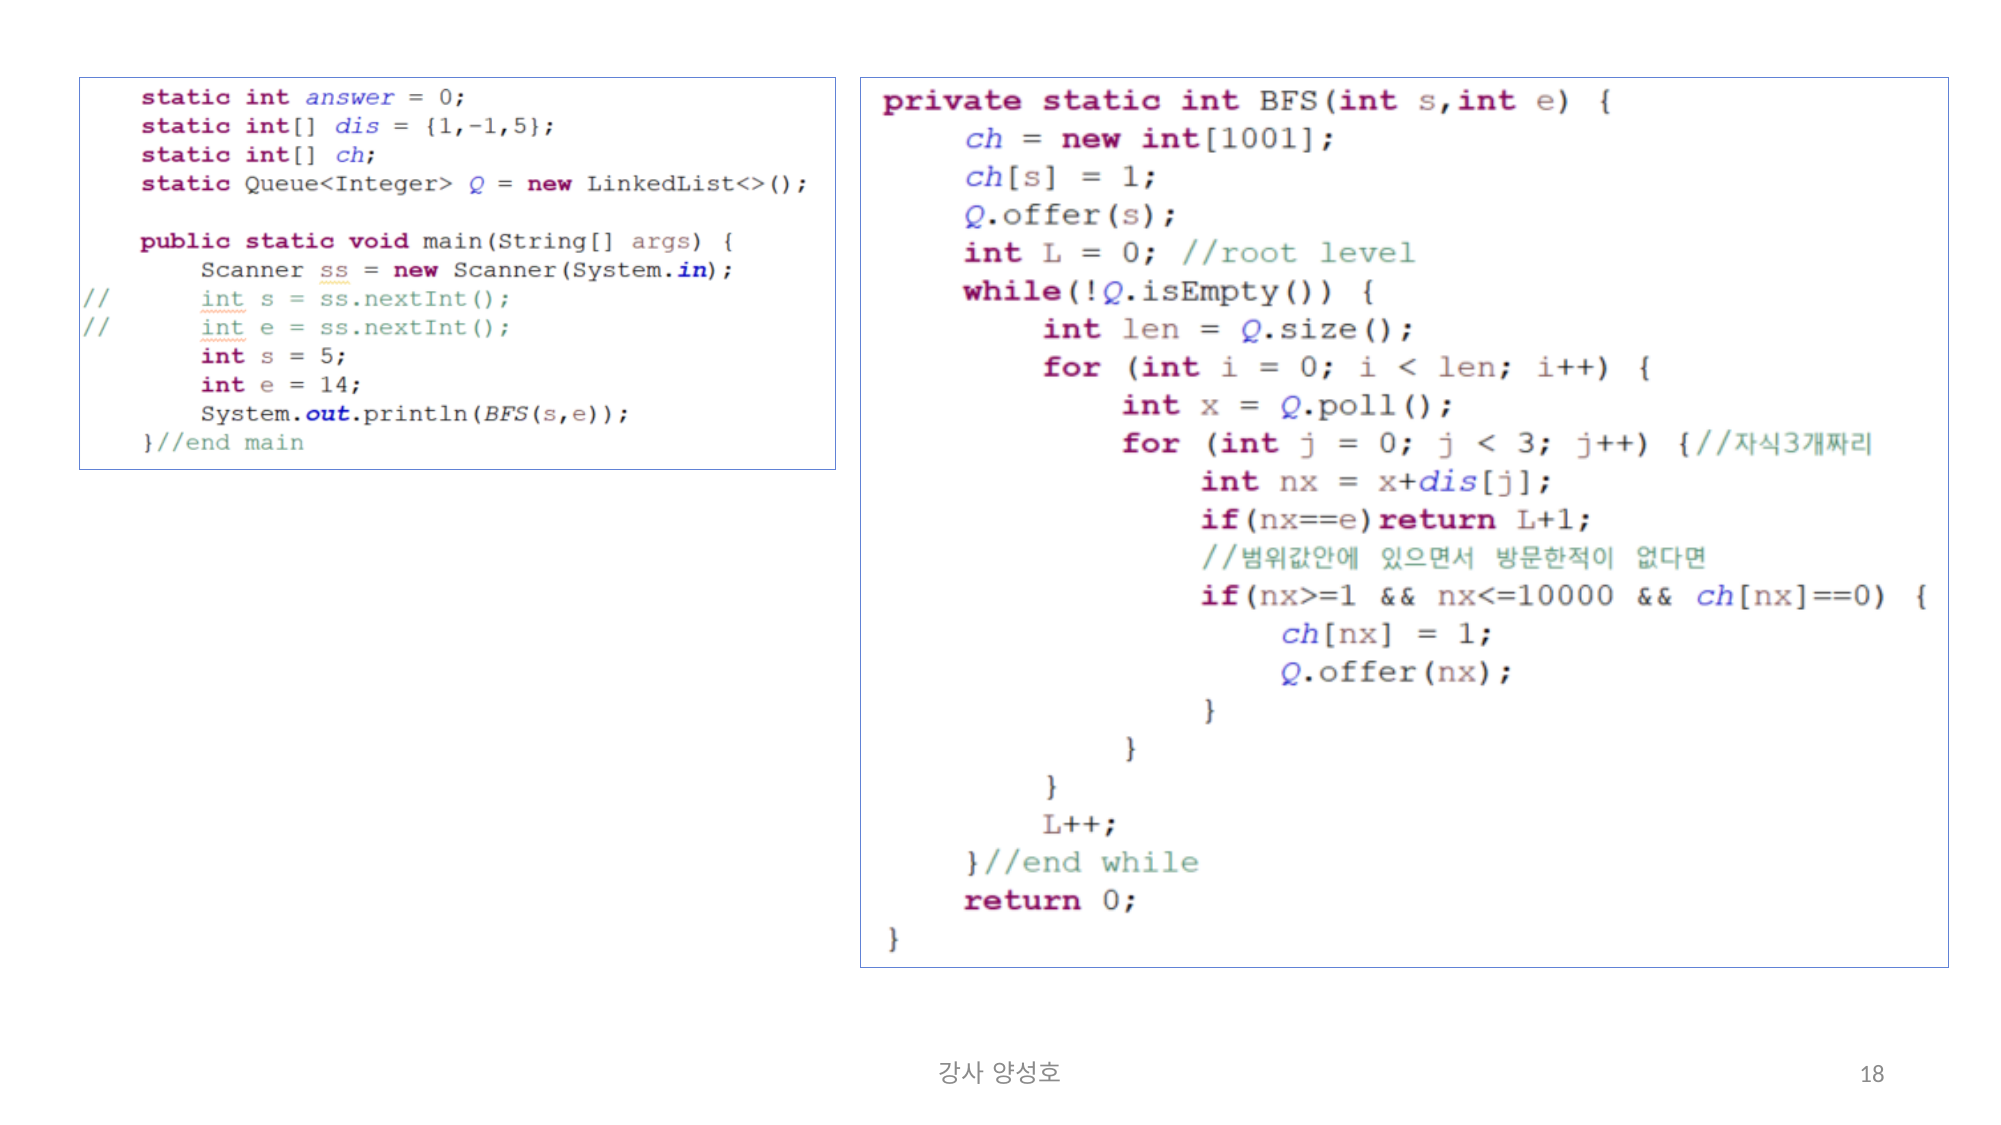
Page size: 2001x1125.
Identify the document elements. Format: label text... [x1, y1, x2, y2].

slide_number 18 [1433, 1042, 1900, 1103]
picture [860, 77, 1949, 969]
picture [78, 77, 836, 470]
footer 강사 양성호 [683, 1042, 1317, 1103]
